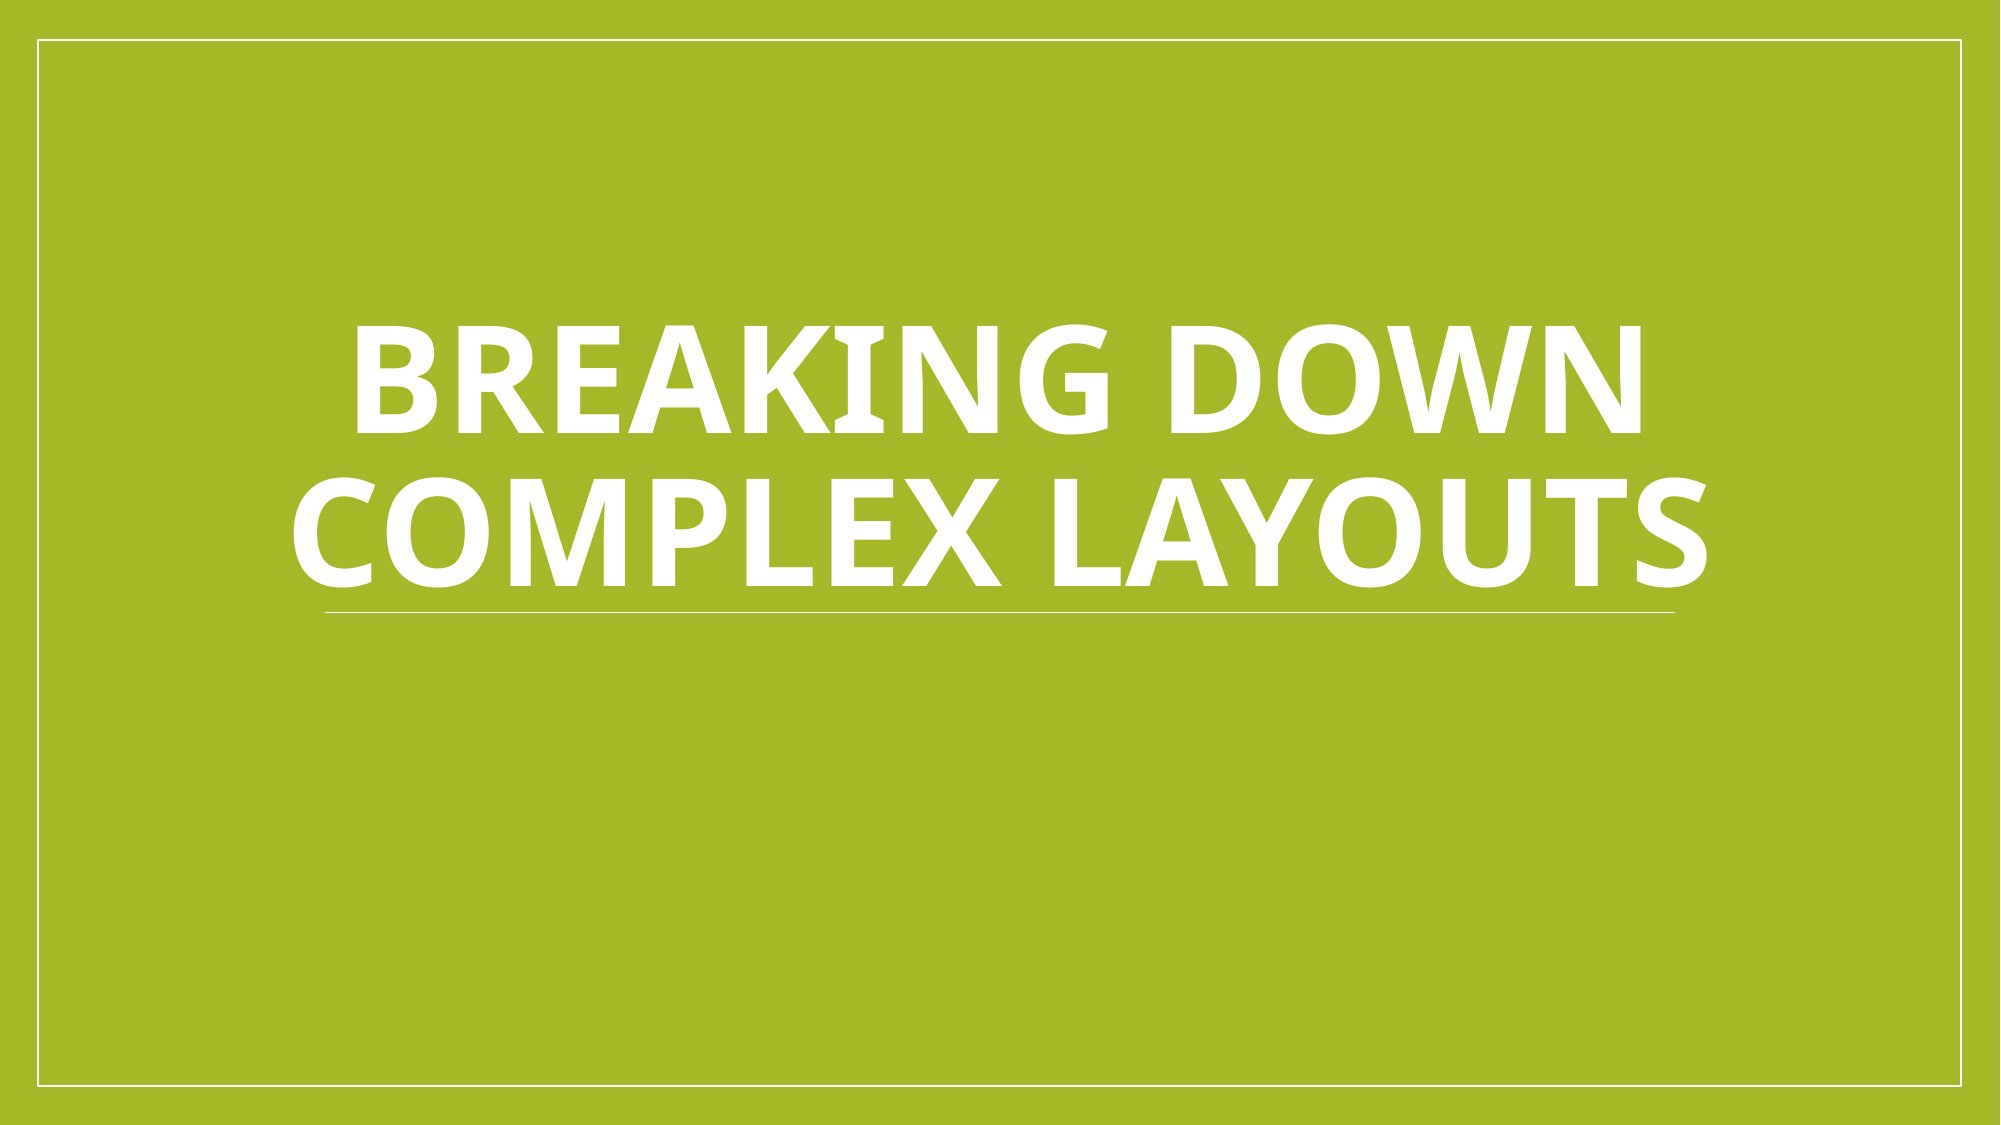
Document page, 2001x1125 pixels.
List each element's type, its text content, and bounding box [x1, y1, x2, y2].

title Breaking Down Complex Layouts [182, 144, 1818, 625]
